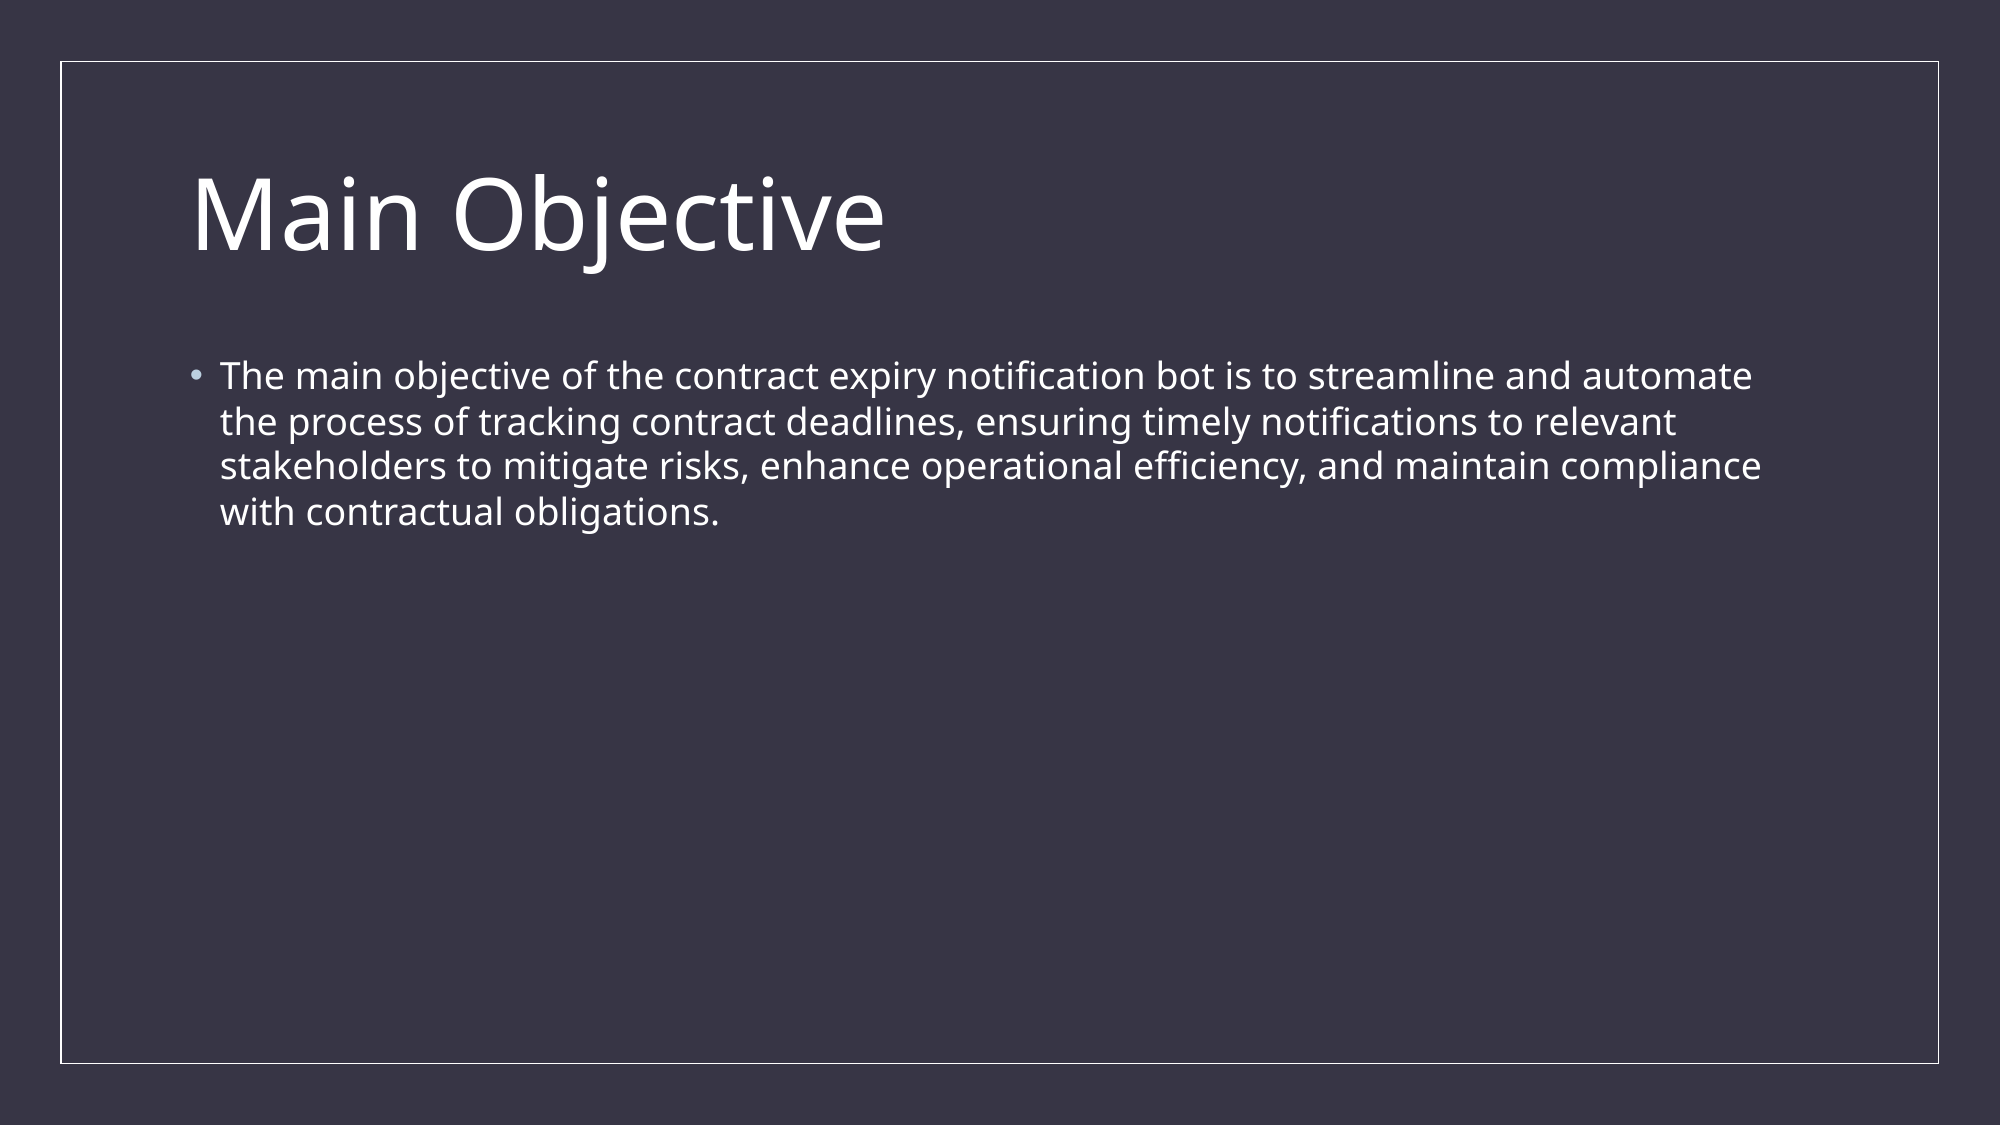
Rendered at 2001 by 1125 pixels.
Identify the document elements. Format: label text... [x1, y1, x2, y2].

title Main Objective [174, 105, 1825, 331]
list The main objective of the contract expiry notification bot is to streamline and automate the process of tracking contract deadlines, ensuring timely notifications to relevant stakeholders to mitigate risks, enhance operational efficiency, and maintain compliance with contractual obligations. [174, 345, 1825, 990]
